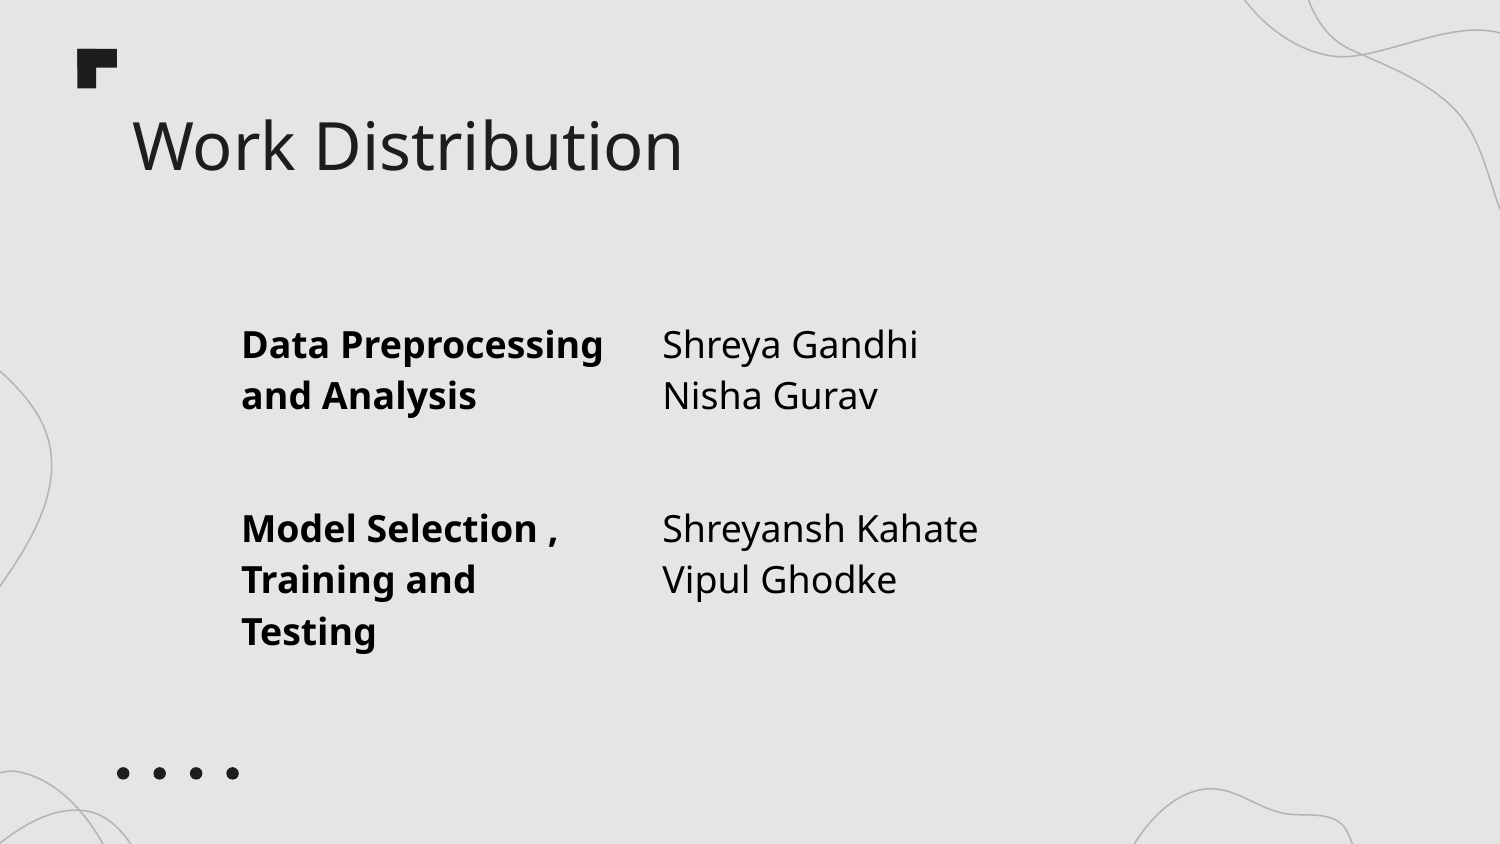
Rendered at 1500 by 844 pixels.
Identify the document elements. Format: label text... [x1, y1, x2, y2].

title Work Distribution [116, 88, 1383, 183]
table_cell Model Selection , Training and Testing [226, 444, 638, 664]
table_cell Shreyansh Kahate Vipul Ghodke [638, 444, 1196, 664]
table_header Data Preprocessing and Analysis [226, 260, 638, 444]
table_header Shreya Gandhi Nisha Gurav [638, 260, 1196, 444]
